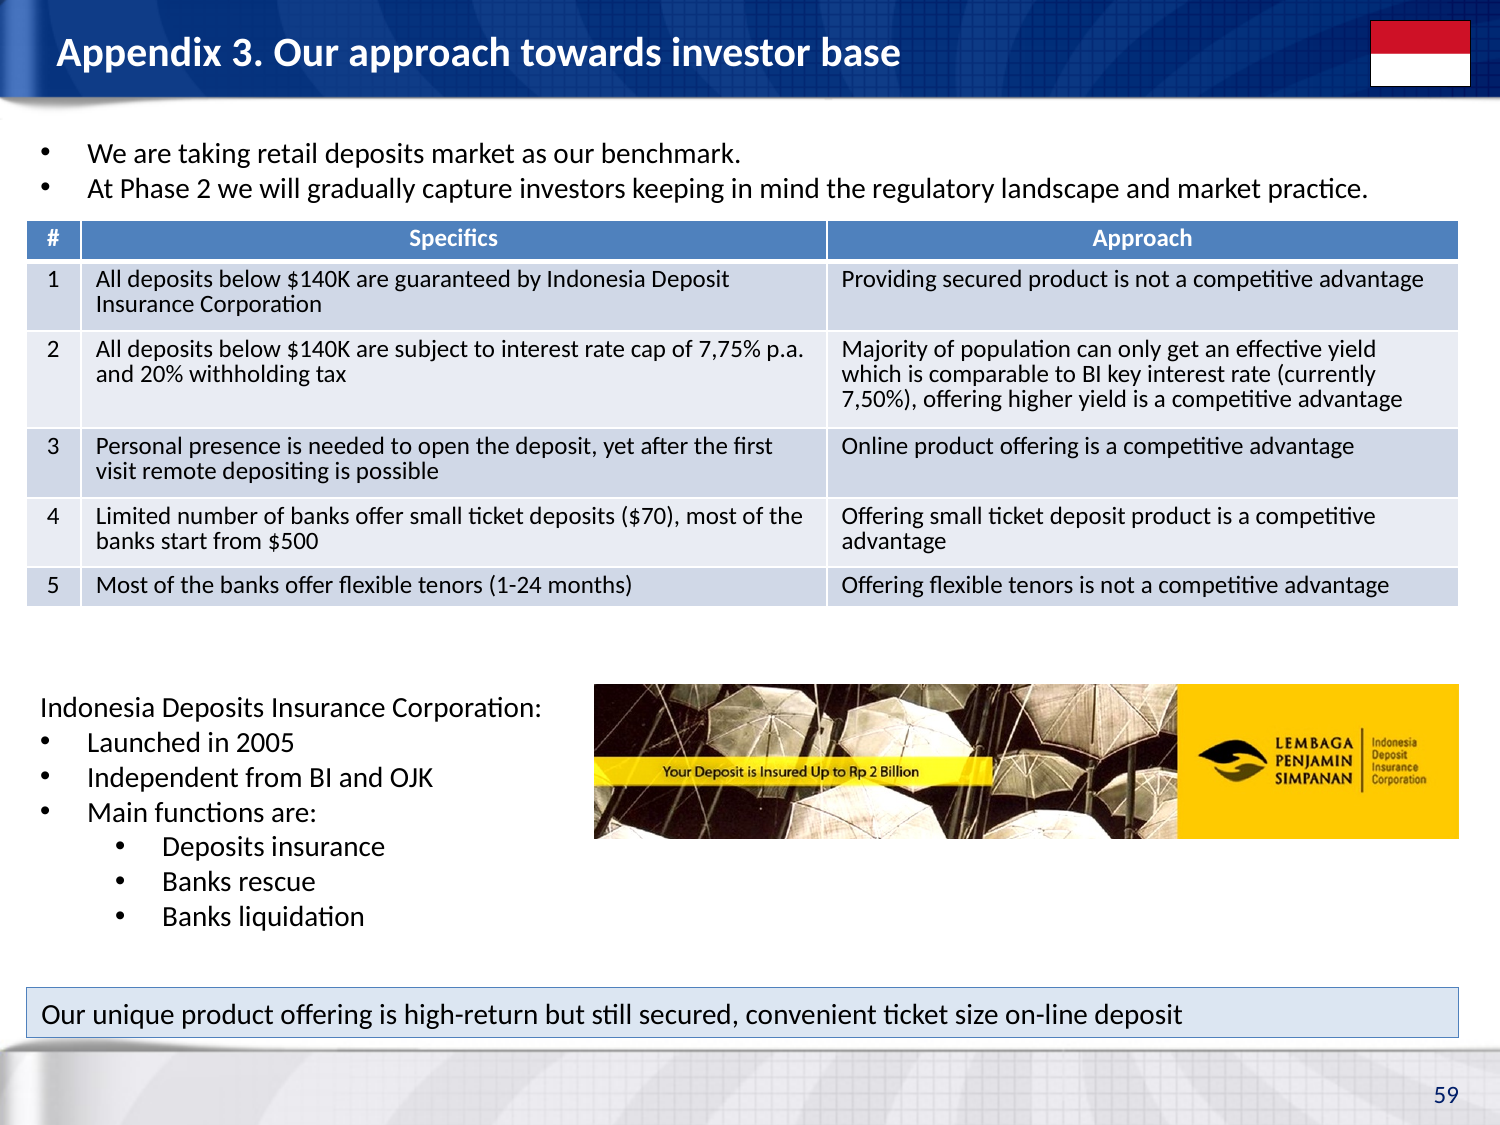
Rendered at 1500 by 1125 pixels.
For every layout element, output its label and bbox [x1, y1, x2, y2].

table_cell [27, 568, 80, 606]
table_cell [828, 429, 1458, 497]
table_cell [82, 568, 826, 606]
table_header [828, 221, 1458, 259]
picture [0, 0, 1500, 120]
table_header [82, 221, 826, 259]
table_cell [828, 499, 1458, 566]
table_cell [828, 264, 1458, 330]
table_cell [82, 264, 826, 330]
table_cell [27, 332, 80, 427]
table_cell [82, 499, 826, 566]
picture [0, 1032, 1500, 1125]
text_box [25, 126, 1459, 212]
table_cell [27, 264, 80, 330]
slide_number [1356, 1070, 1475, 1117]
text_box [25, 680, 558, 940]
text_box [26, 987, 1459, 1038]
table_cell [828, 568, 1458, 606]
title [41, 23, 1380, 76]
table_cell [828, 332, 1458, 427]
table_cell [82, 332, 826, 427]
table_cell [27, 429, 80, 497]
table_cell [27, 499, 80, 566]
table_cell [82, 429, 826, 497]
table_header [27, 221, 80, 259]
picture [594, 684, 1459, 839]
